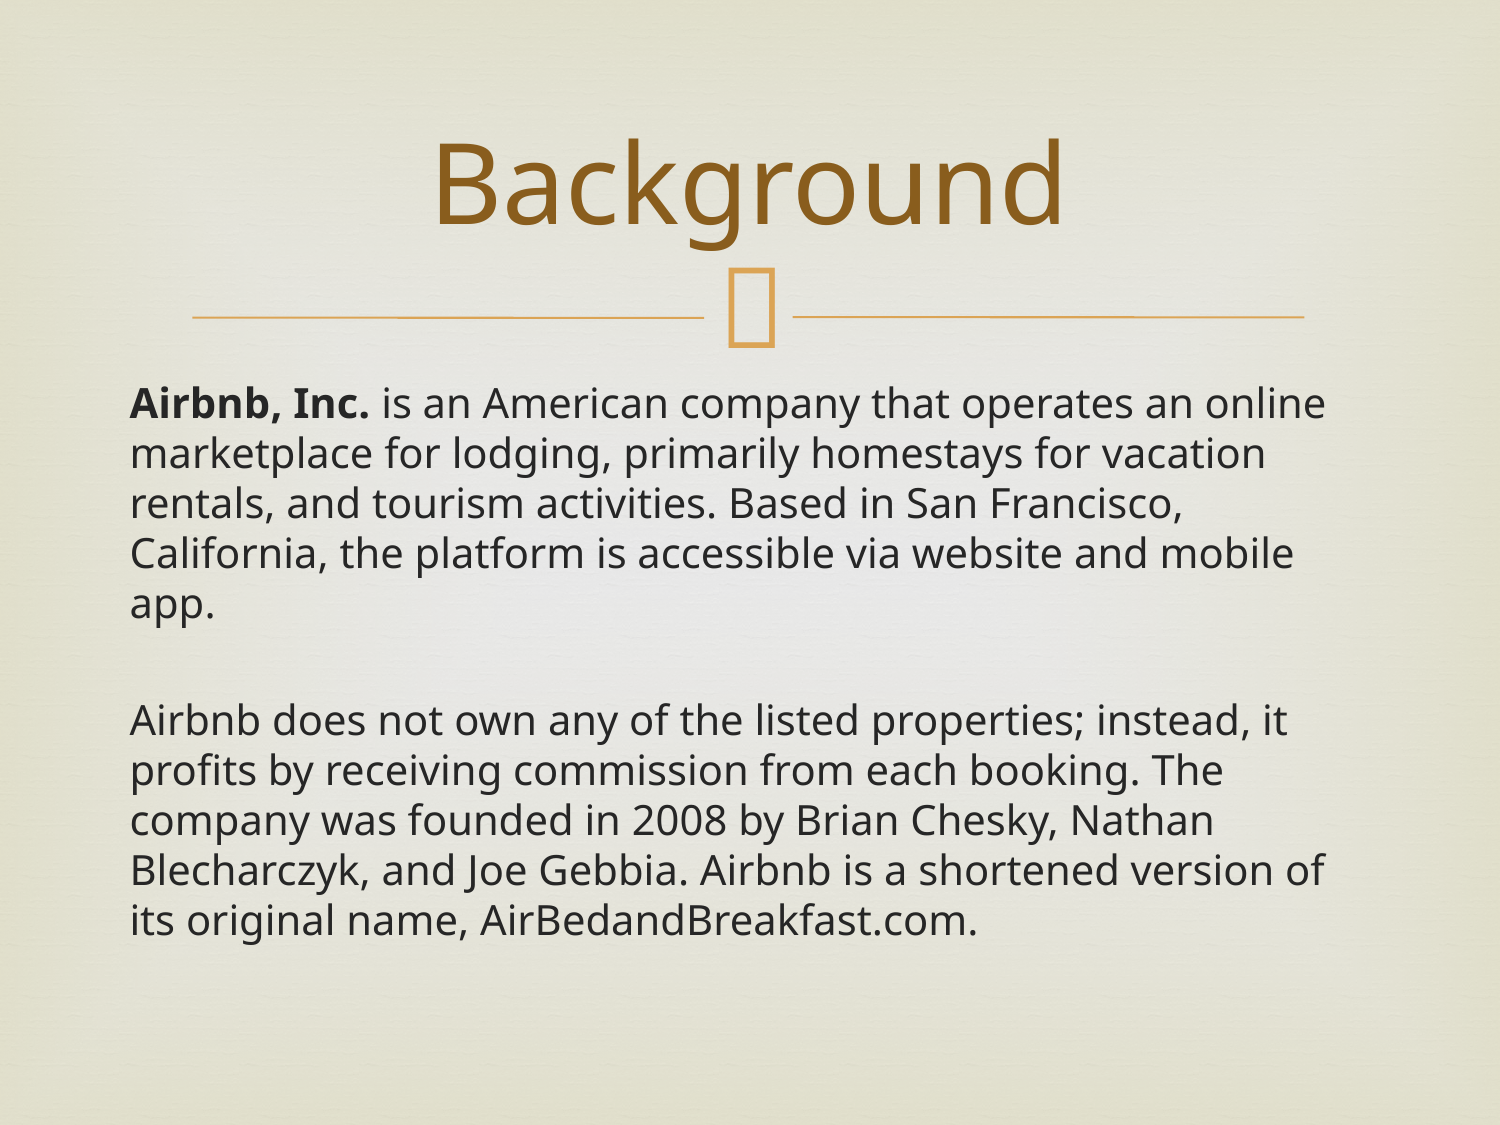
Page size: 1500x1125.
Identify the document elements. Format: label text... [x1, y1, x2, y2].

title Background [112, 93, 1386, 267]
list Airbnb, Inc. is an American company that operates an online marketplace for lodging, primarily homestays for vacation rentals, and tourism activities. Based in San Francisco, California, the platform is accessible via website and mobile app. Airbnb does not own any of the listed properties; instead, it profits by receiving commission from each booking. The company was founded in 2008 by Brian Chesky, Nathan Blecharczyk, and Joe Gebbia. Airbnb is a shortened version of its original name, AirBedandBreakfast.com. [114, 368, 1386, 1005]
